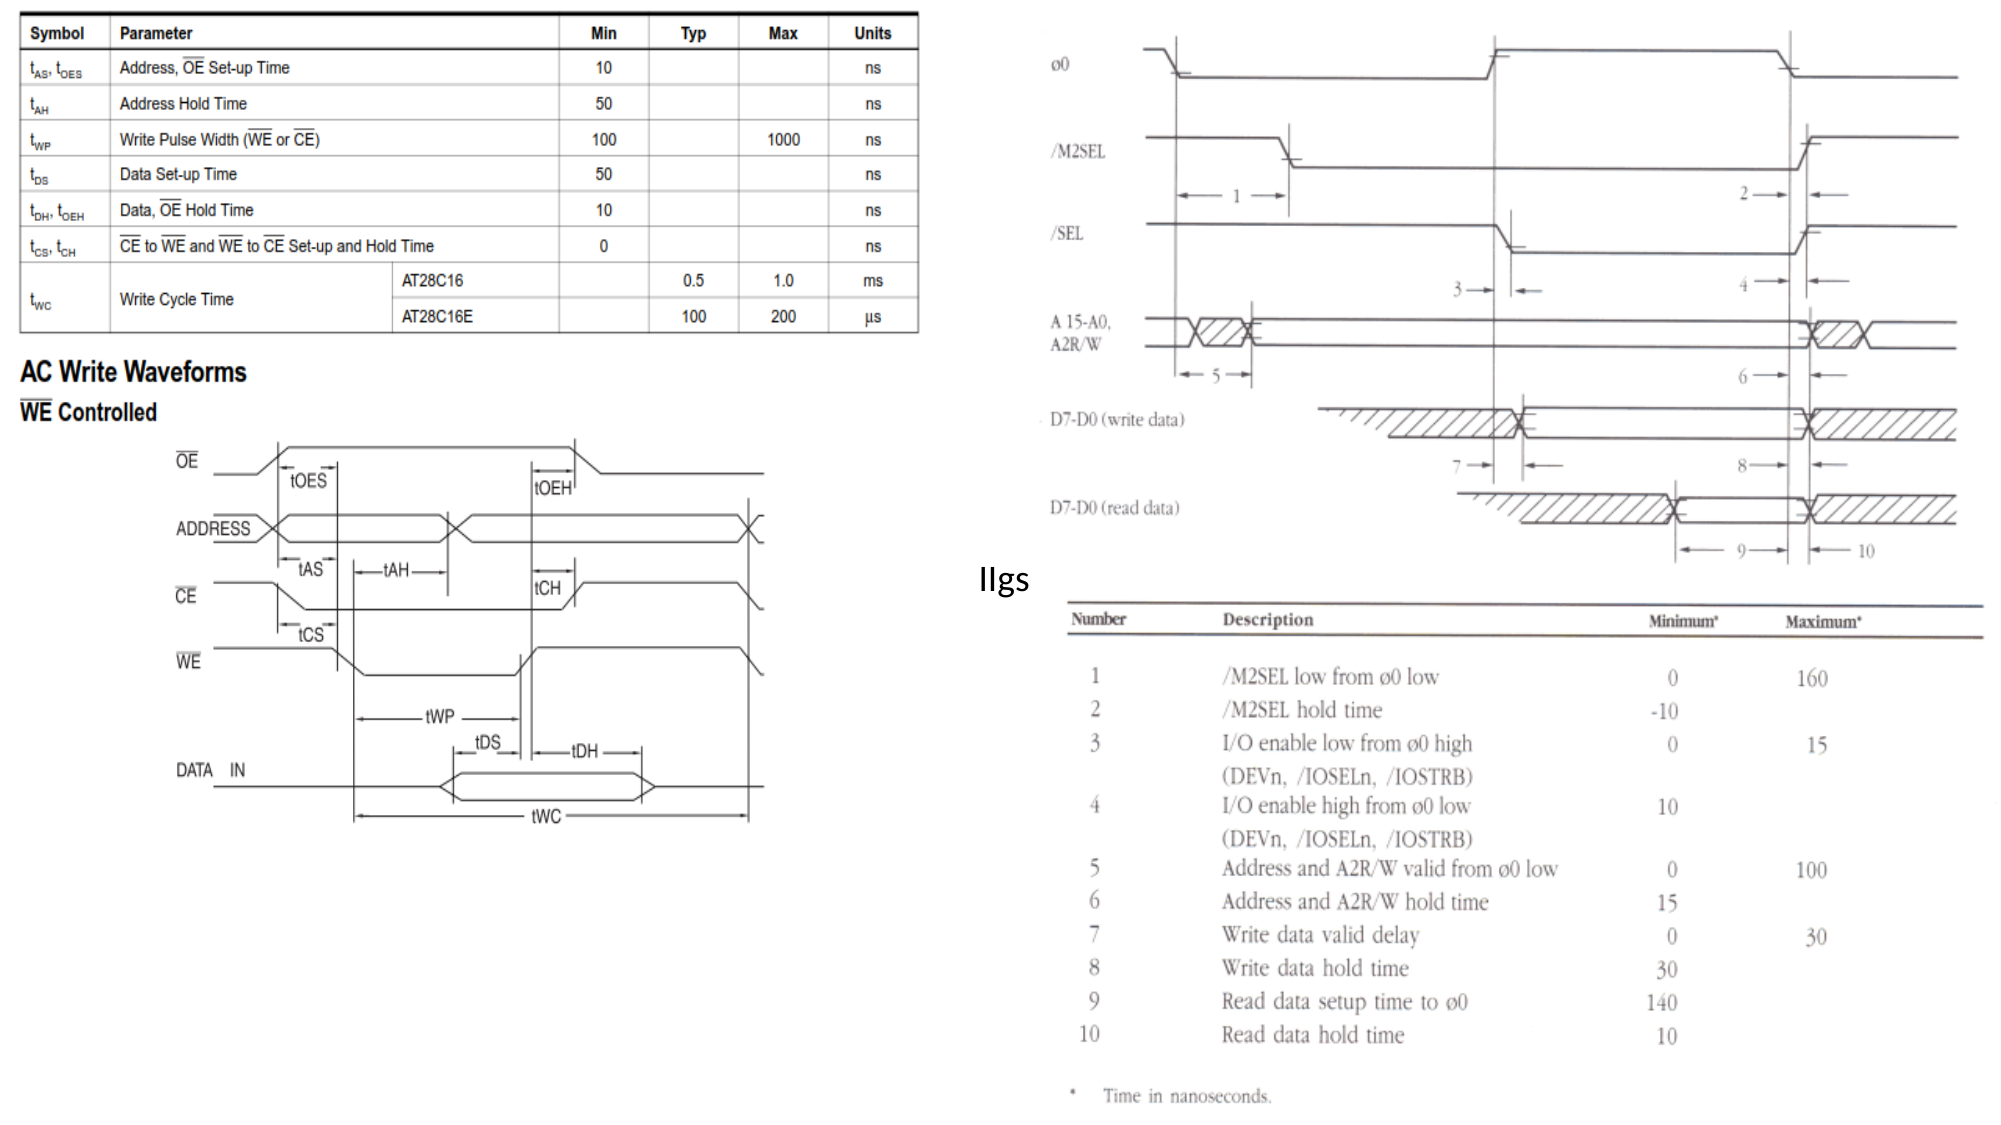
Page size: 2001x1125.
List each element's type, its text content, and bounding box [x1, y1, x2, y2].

text_box IIgs [963, 546, 1046, 607]
picture [8, 5, 927, 836]
picture [1032, 4, 2000, 1122]
